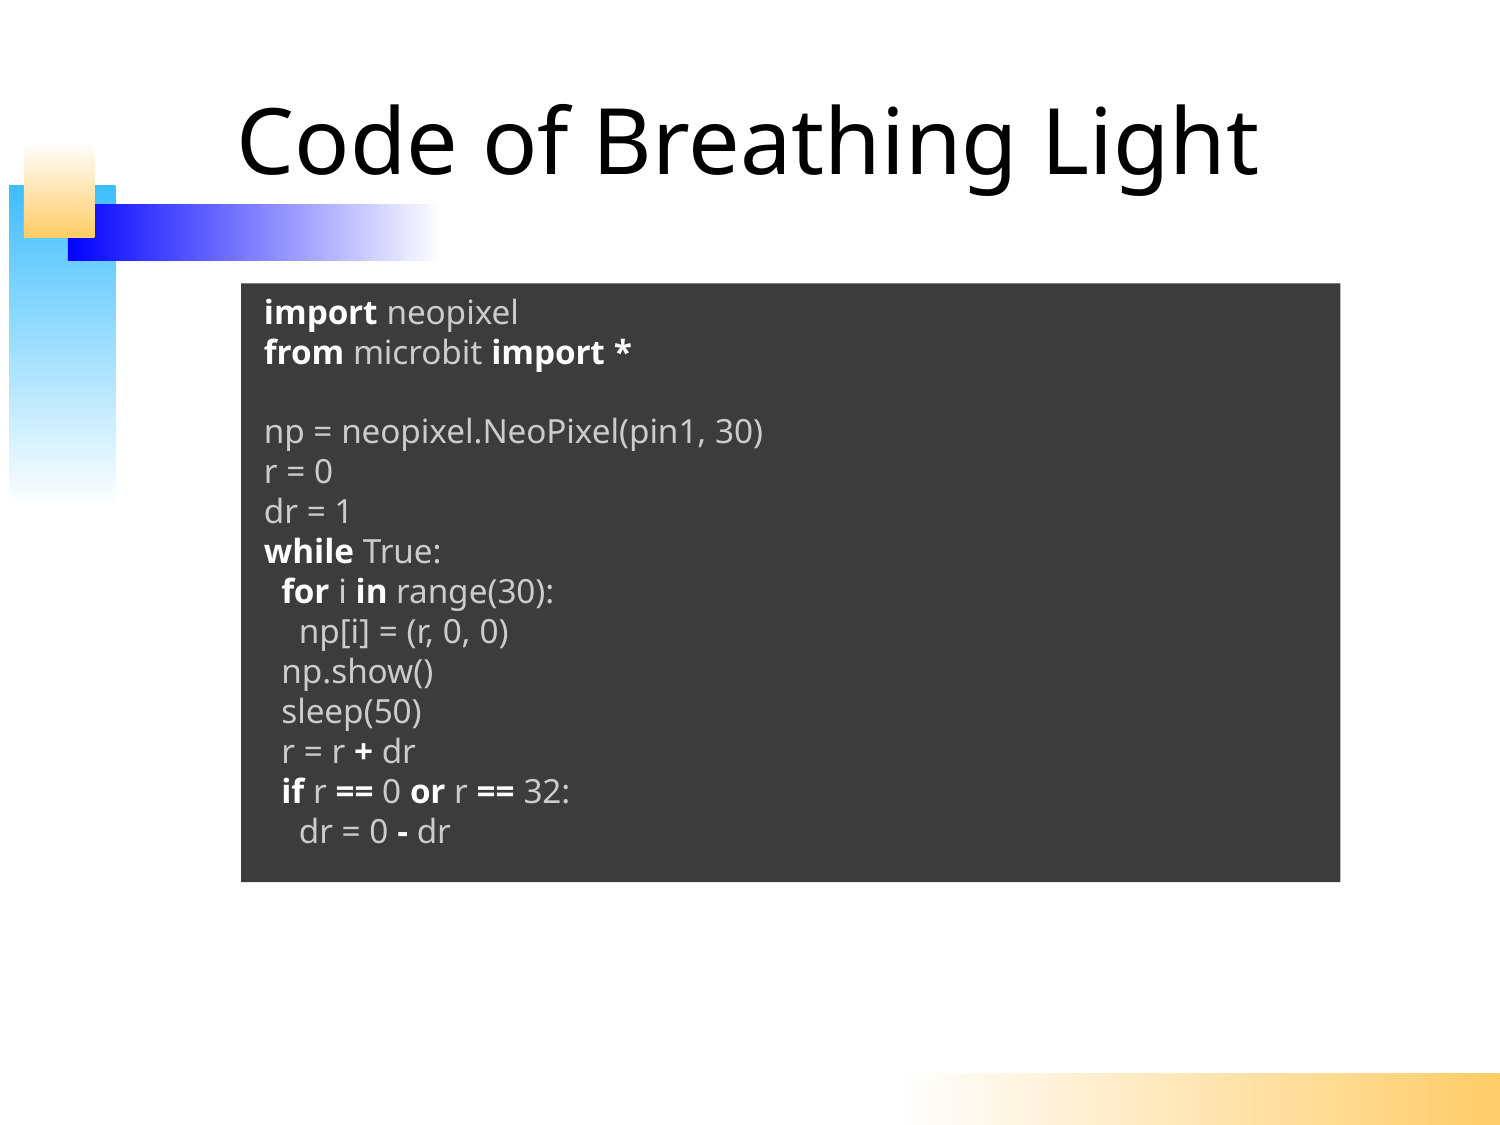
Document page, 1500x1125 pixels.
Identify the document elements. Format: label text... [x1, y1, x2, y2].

title Code of Breathing Light [74, 44, 1423, 232]
text_box import neopixel from microbit import * np = neopixel.NeoPixel(pin1, 30) r = 0 dr = 1 while True: for i in range(30): np[i] = (r, 0, 0) np.show() sleep(50) r = r + dr if r == 0 or r == 32: dr = 0 - dr [241, 283, 1341, 883]
